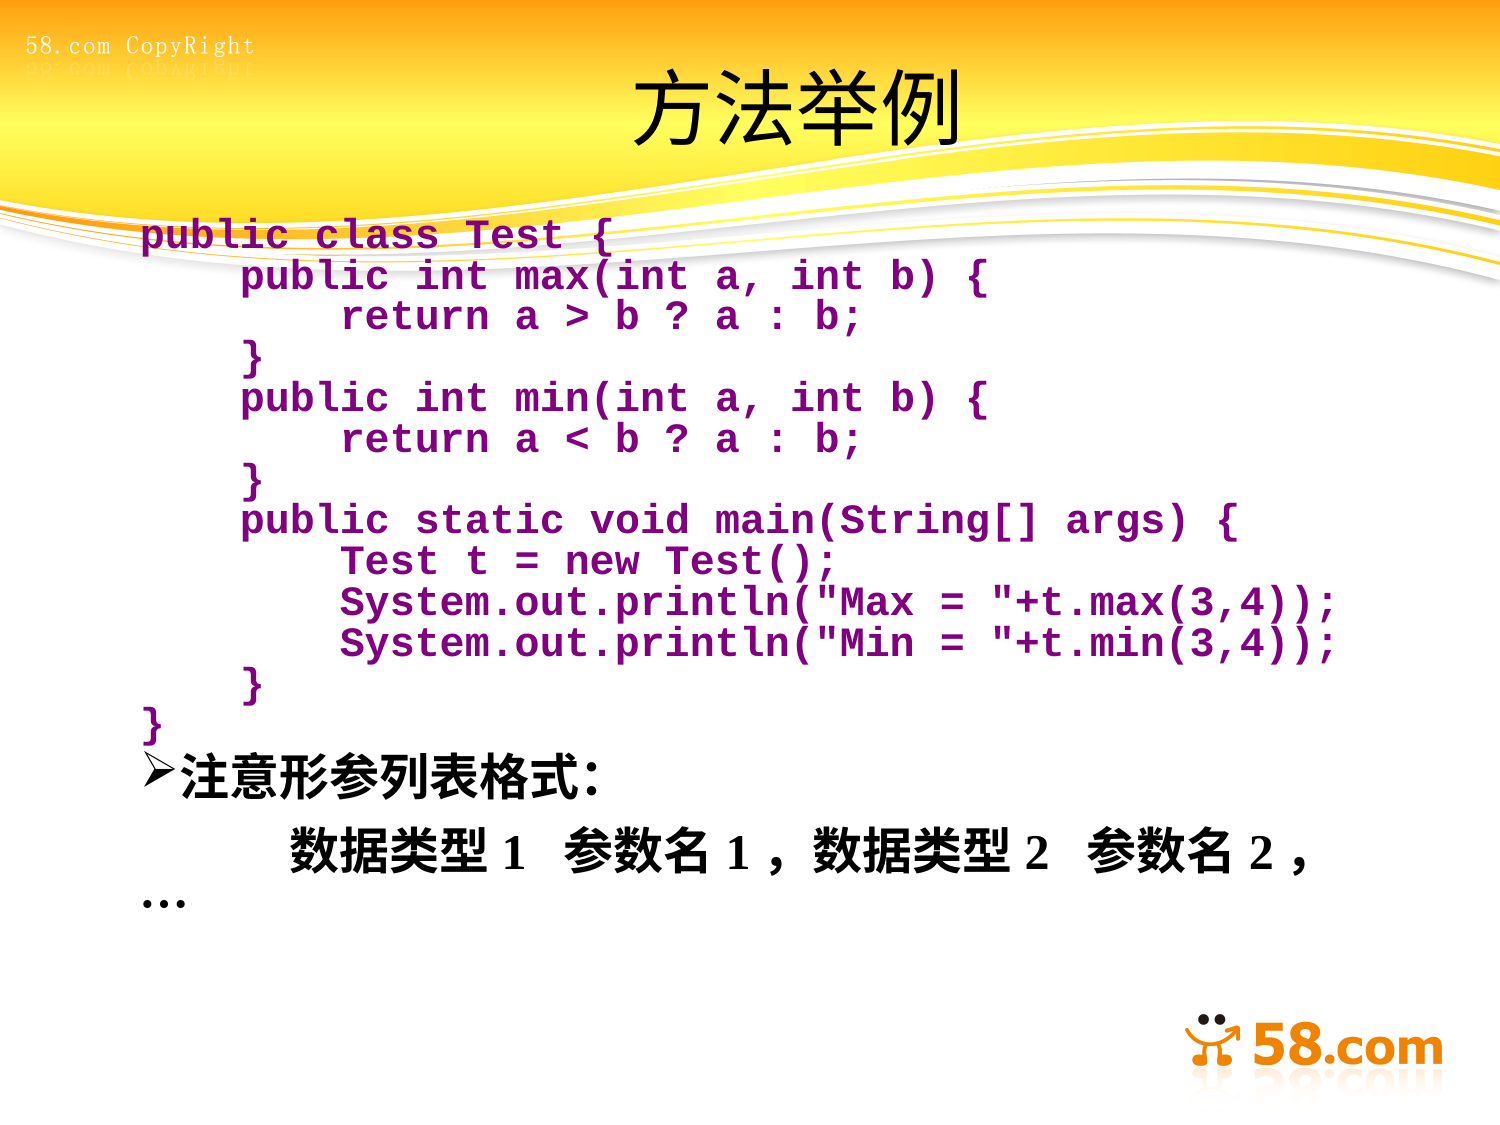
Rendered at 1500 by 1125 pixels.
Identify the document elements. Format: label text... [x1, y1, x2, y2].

text_box public class Test { public int max(int a, int b) { return a > b ? a : b; } public int min(int a, int b) { return a < b ? a : b; } public static void main(String[] args) { Test t = new Test(); System.out.println("Max = "+t.max(3,4)); System.out.println("Min = "+t.min(3,4)); } } 注意形参列表格式： 数据类型1 参数名1，数据类型2 参数名2，… [124, 224, 1388, 996]
picture [0, 0, 1500, 1125]
title 方法举例 [159, 12, 1435, 201]
